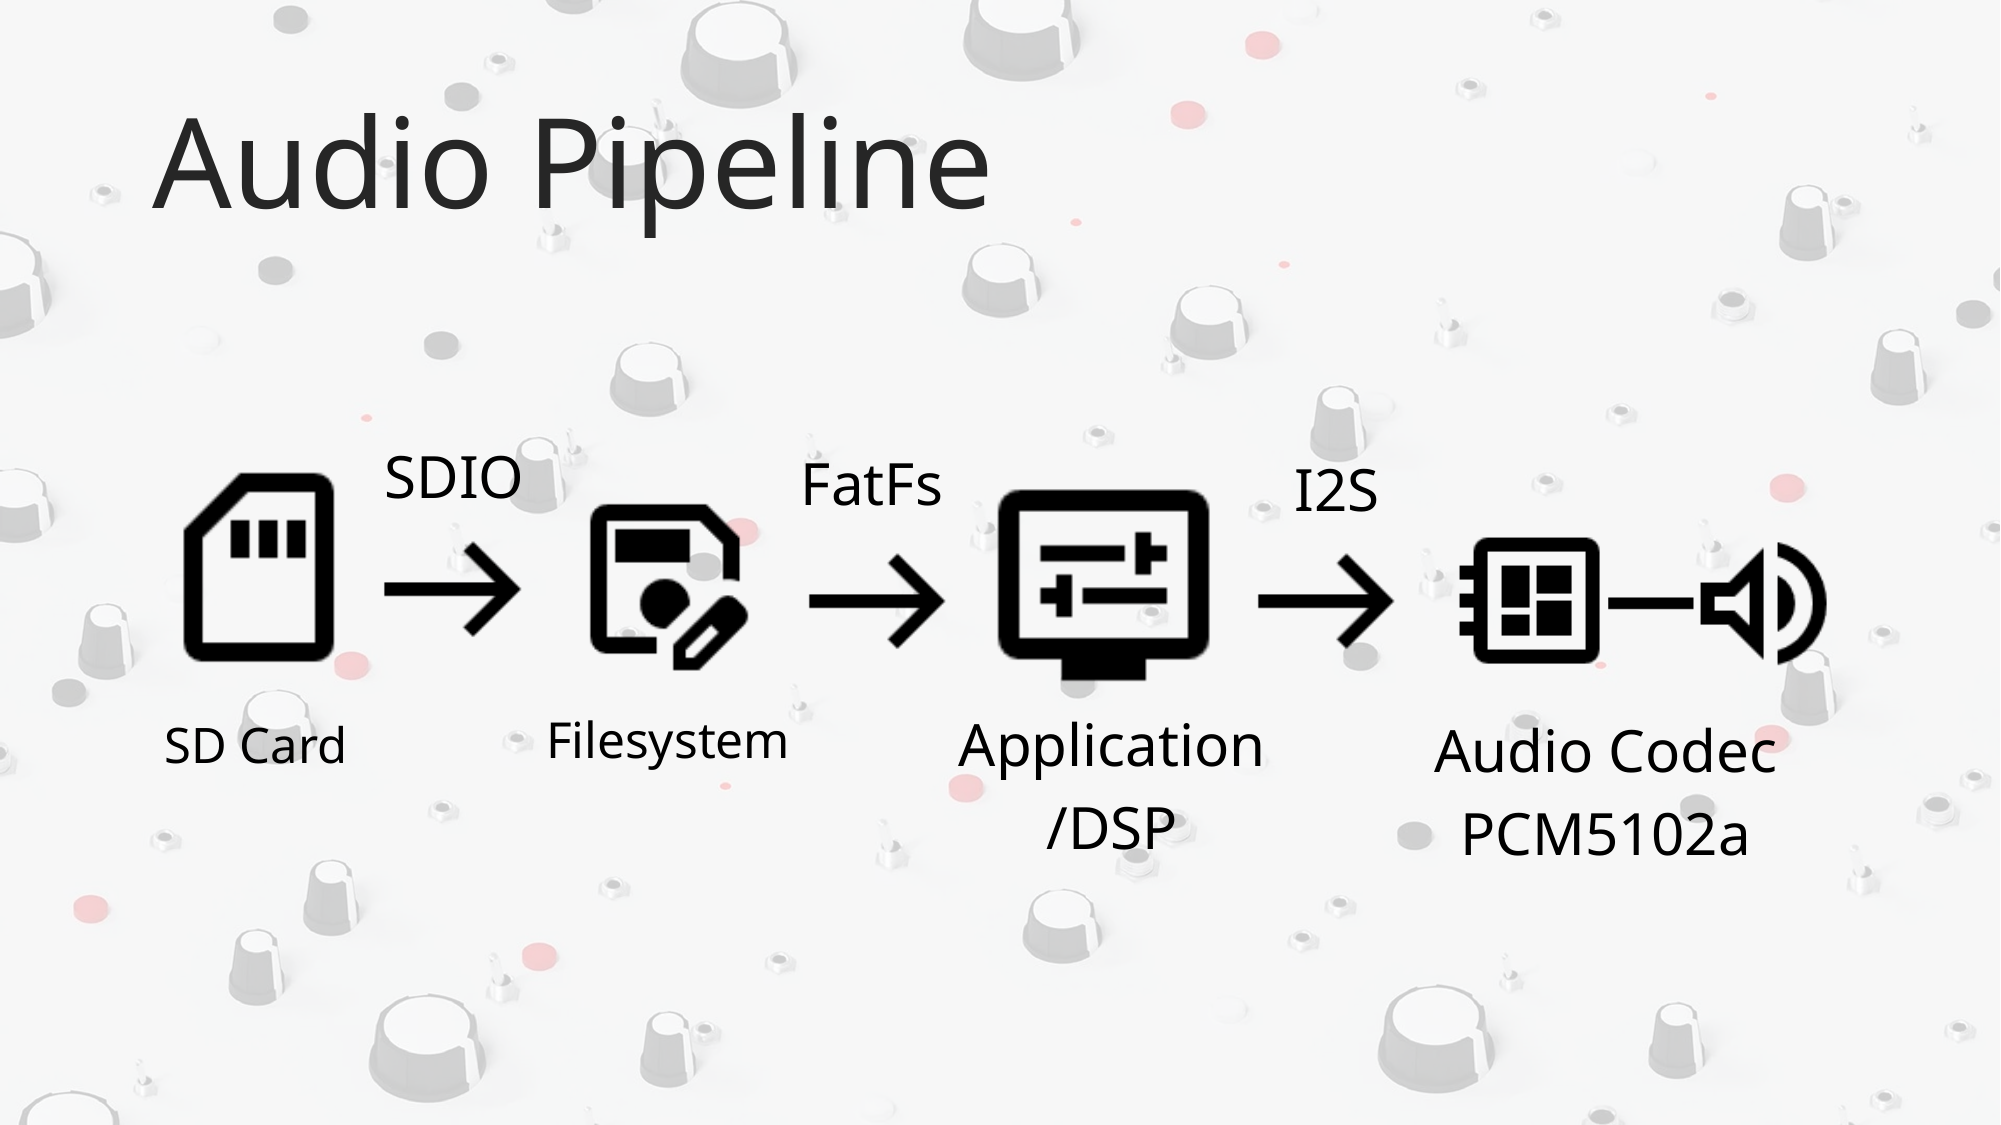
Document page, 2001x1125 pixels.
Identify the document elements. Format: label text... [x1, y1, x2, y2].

picture [977, 459, 1232, 713]
picture [146, 455, 535, 681]
text_box FatFs [717, 447, 1027, 555]
text_box Application /DSP [895, 708, 1329, 871]
title Audio Pipeline [137, 59, 1863, 278]
picture [796, 519, 960, 684]
text_box Filesystem [525, 708, 812, 816]
text_box SDIO [299, 440, 610, 549]
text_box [1445, 517, 1849, 688]
text_box SD Card [143, 714, 369, 783]
text_box Audio Codec PCM5102a [1413, 714, 1798, 882]
picture [565, 480, 765, 680]
picture [1244, 519, 1409, 684]
text_box I2S [1182, 453, 1492, 561]
